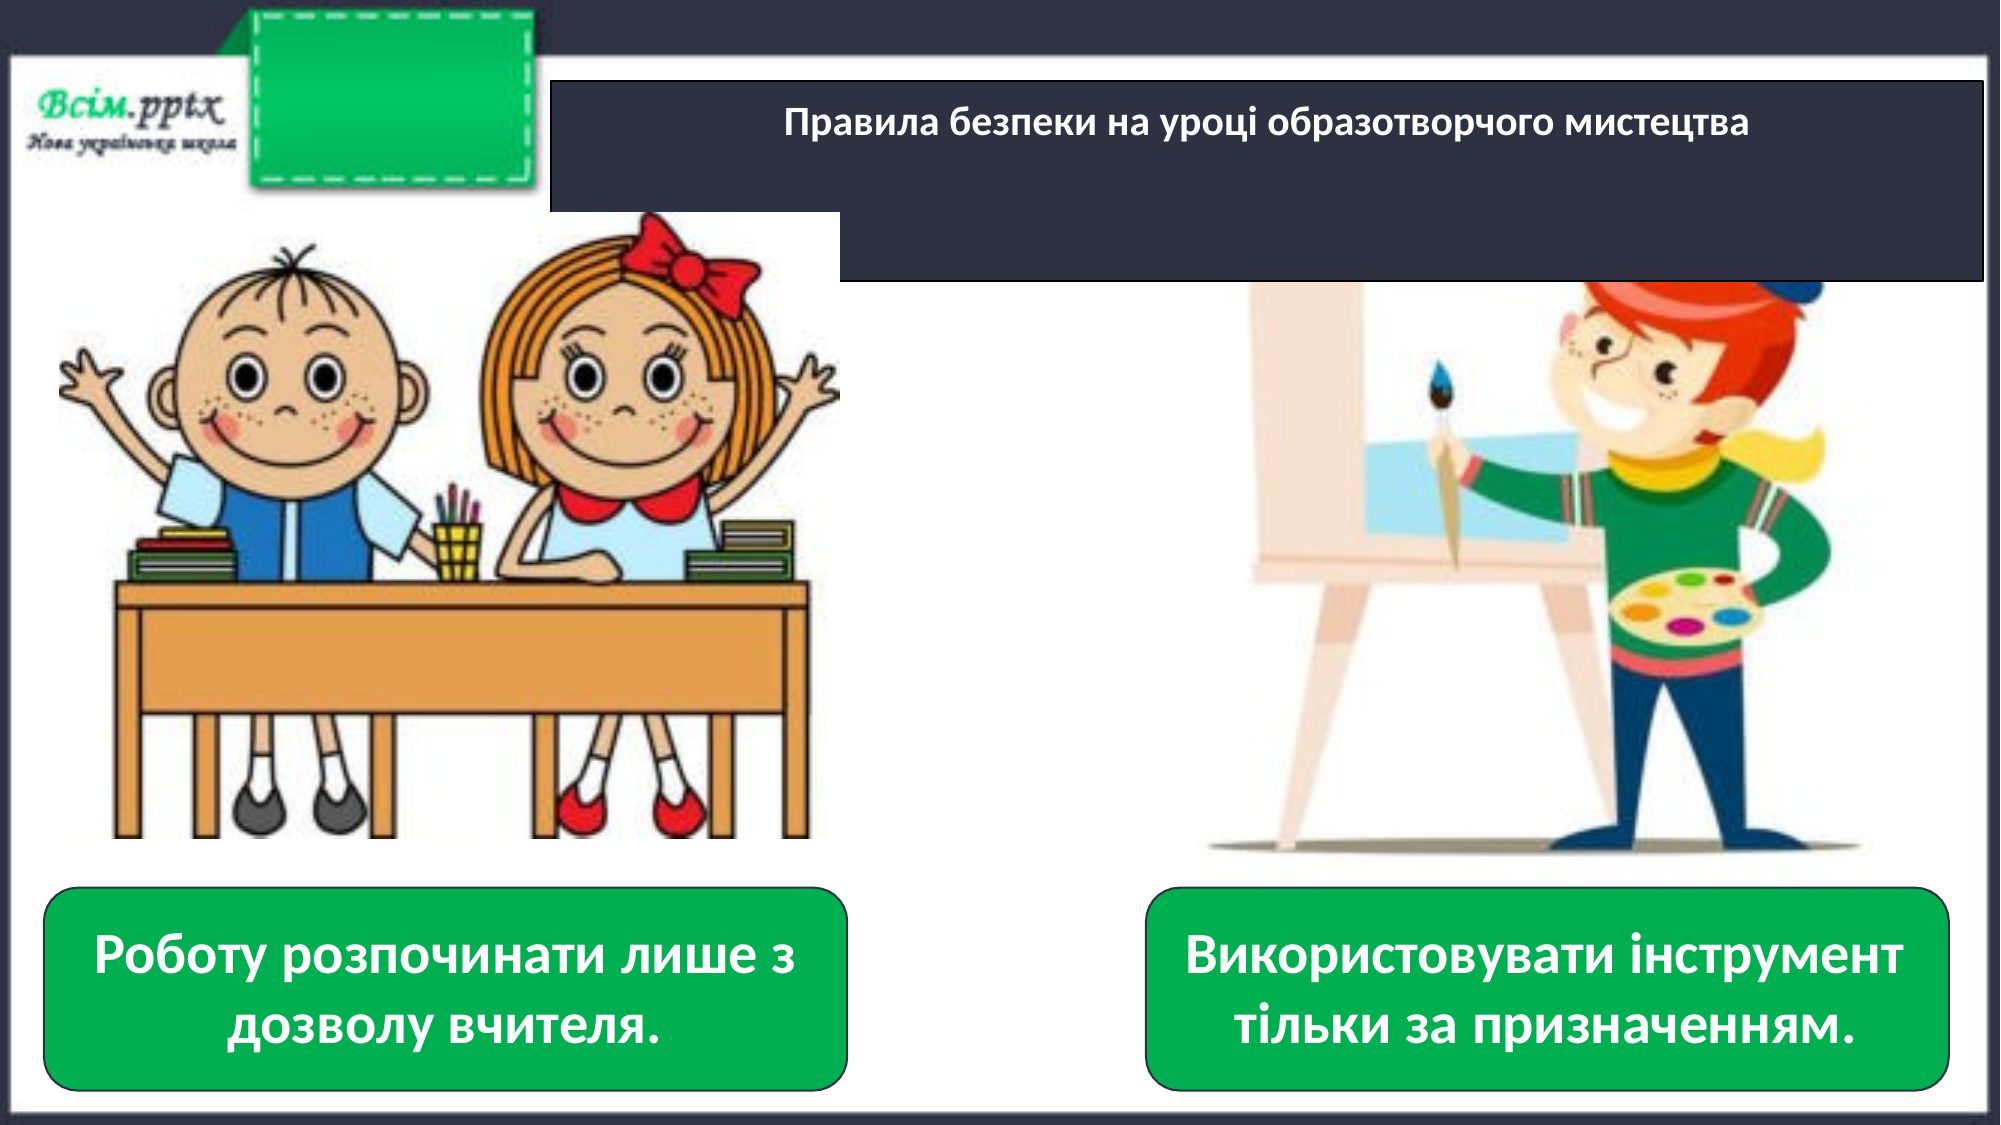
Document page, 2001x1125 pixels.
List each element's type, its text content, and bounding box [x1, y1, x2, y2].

picture [0, 0, 2000, 1125]
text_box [1144, 886, 1951, 1092]
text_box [42, 886, 849, 1092]
title Правила безпеки на уроці образотворчого мистецтва [550, 81, 1984, 282]
